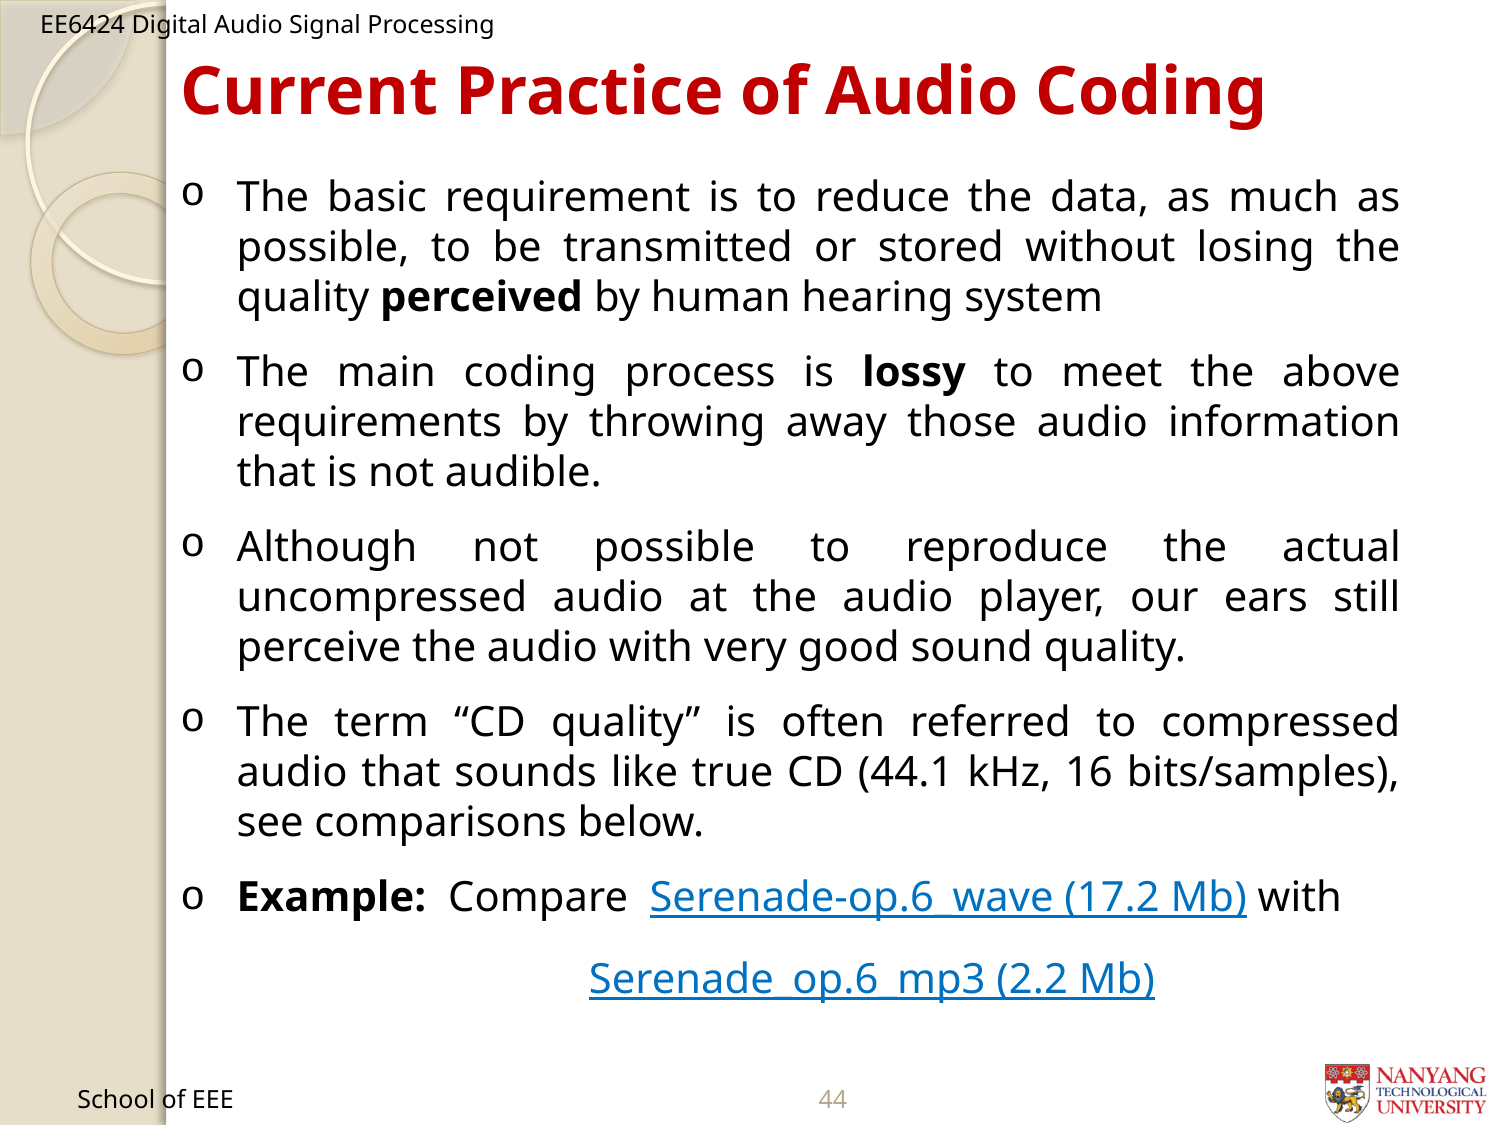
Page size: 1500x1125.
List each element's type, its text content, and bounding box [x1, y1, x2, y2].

picture [1321, 1061, 1488, 1125]
text_box Current Practice of Audio Coding [165, 40, 1350, 136]
footer School of EEE [62, 1046, 538, 1125]
slide_number 118 [795, 1046, 871, 1125]
text_box The basic requirement is to reduce the data, as much as possible, to be transmitted or stored without losing the quality perceived by human hearing system The main coding process is lossy to meet the above requirements by throwing away those audio information that is not audible. Although not possible to reproduce the actual uncompressed audio at the audio player, our ears still perceive the audio with very good sound quality. The term “CD quality” is often referred to compressed audio that sounds like true CD (44.1 kHz, 16 bits/samples), see comparisons below. Example: Compare Serenade-op.6_wave (17.2 Mb) with Serenade_op.6_mp3 (2.2 Mb) [165, 162, 1416, 1017]
